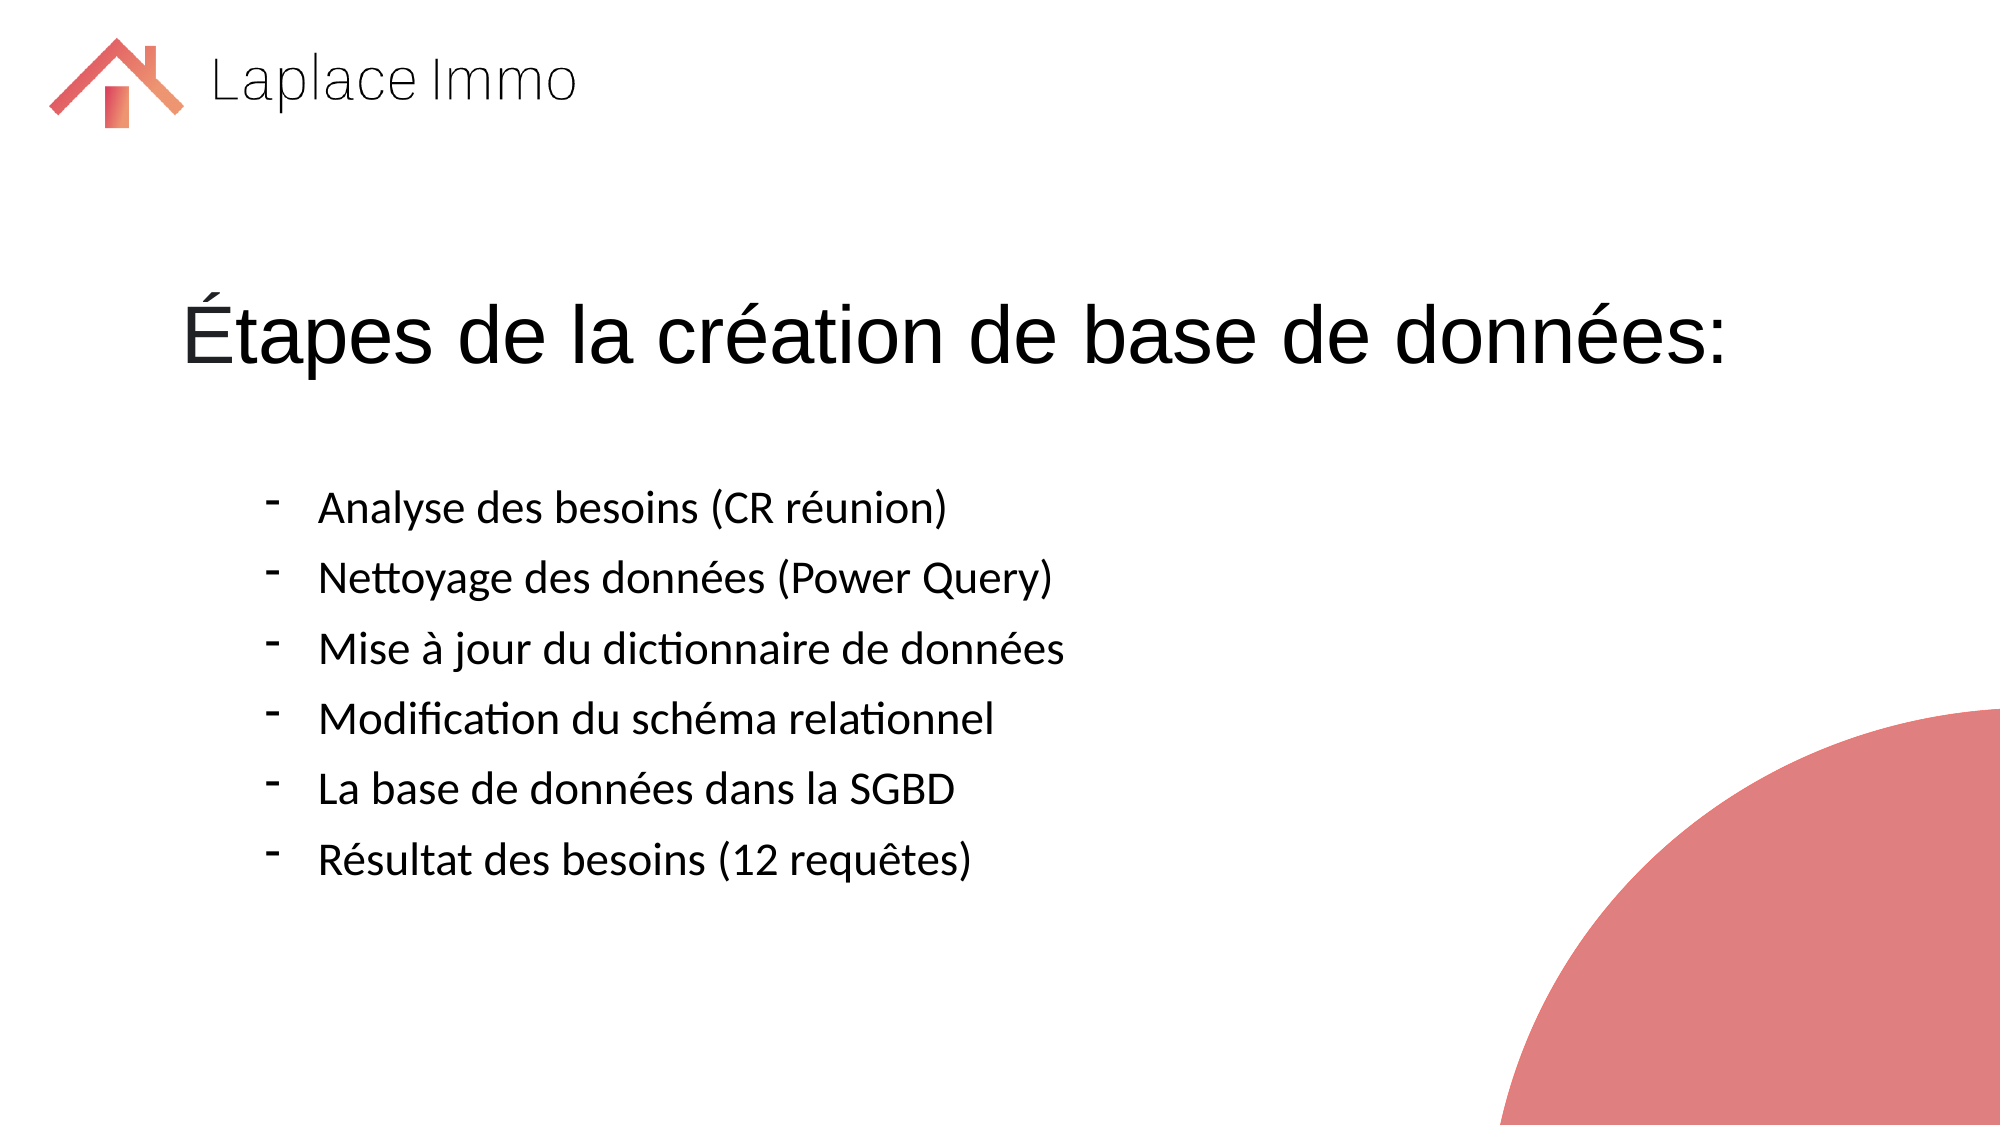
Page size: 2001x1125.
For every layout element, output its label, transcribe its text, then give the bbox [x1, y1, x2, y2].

title Étapes de la création de base de données: [160, 199, 1750, 390]
text_box [1499, 708, 2000, 1125]
picture [41, 32, 583, 134]
subtitle Analyse des besoins (CR réunion) Nettoyage des données (Power Query) Mise à jour du dictionnaire de données Modification du schéma relationnel La base de données dans la SGBD Résultat des besoins (12 requêtes) [249, 475, 1750, 897]
